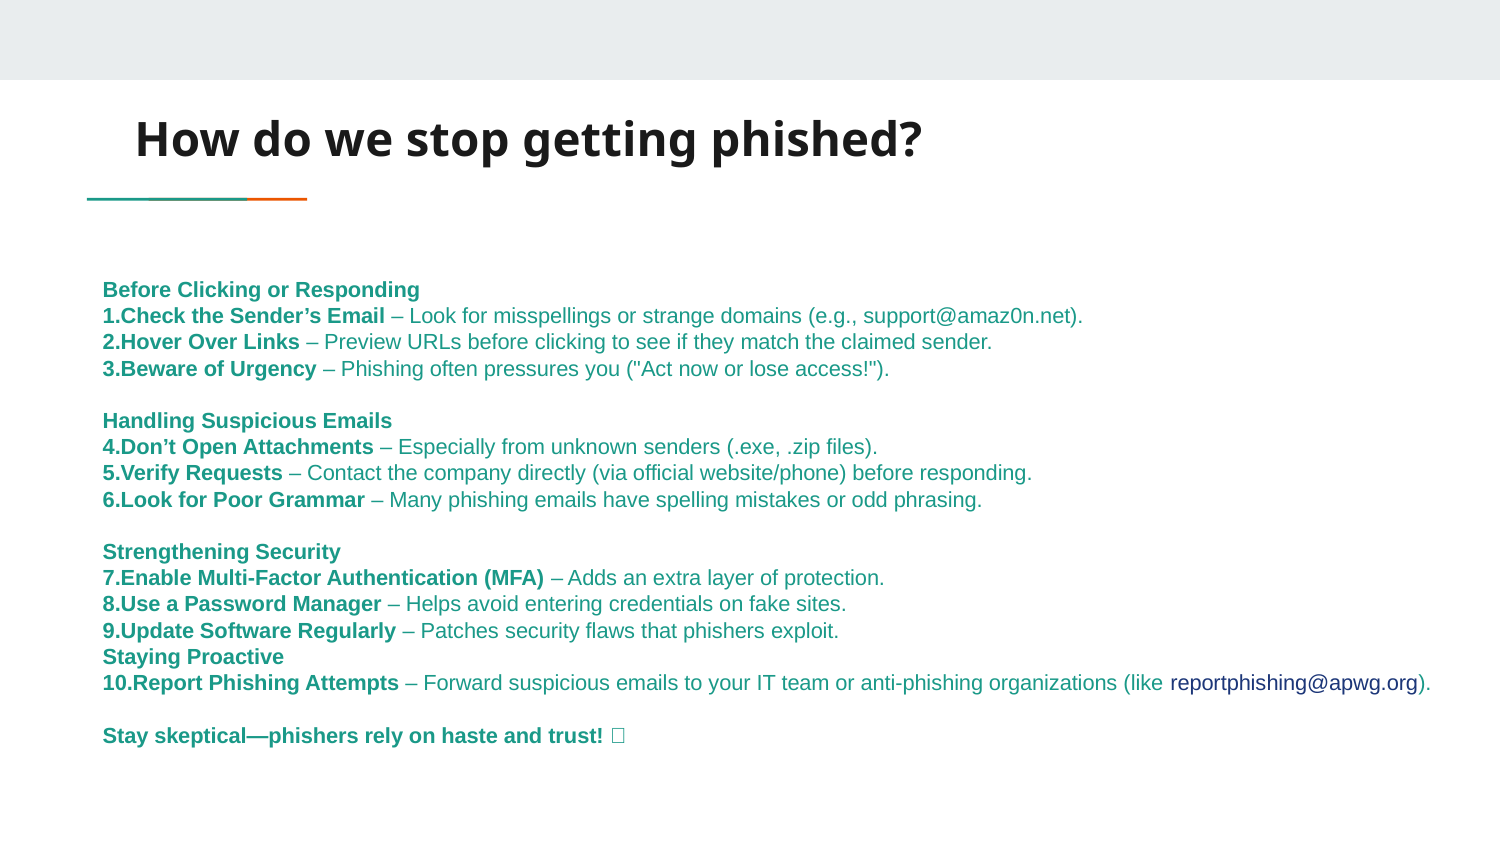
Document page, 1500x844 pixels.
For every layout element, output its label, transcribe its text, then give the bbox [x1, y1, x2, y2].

text_box Before Clicking or Responding Check the Sender’s Email – Look for misspellings or strange domains (e.g., support@amaz0n.net). Hover Over Links – Preview URLs before clicking to see if they match the claimed sender. Beware of Urgency – Phishing often pressures you ("Act now or lose access!"). Handling Suspicious Emails Don’t Open Attachments – Especially from unknown senders (.exe, .zip files). Verify Requests – Contact the company directly (via official website/phone) before responding. Look for Poor Grammar – Many phishing emails have spelling mistakes or odd phrasing. Strengthening Security Enable Multi-Factor Authentication (MFA) – Adds an extra layer of protection. Use a Password Manager – Helps avoid entering credentials on fake sites. Update Software Regularly – Patches security flaws that phishers exploit. Staying Proactive Report Phishing Attempts – Forward suspicious emails to your IT team or anti-phishing organizations (like reportphishing@apwg.org). Stay skeptical—phishers rely on haste and trust! 🚨 [87, 267, 1447, 755]
title How do we stop getting phished? [119, 93, 1381, 182]
